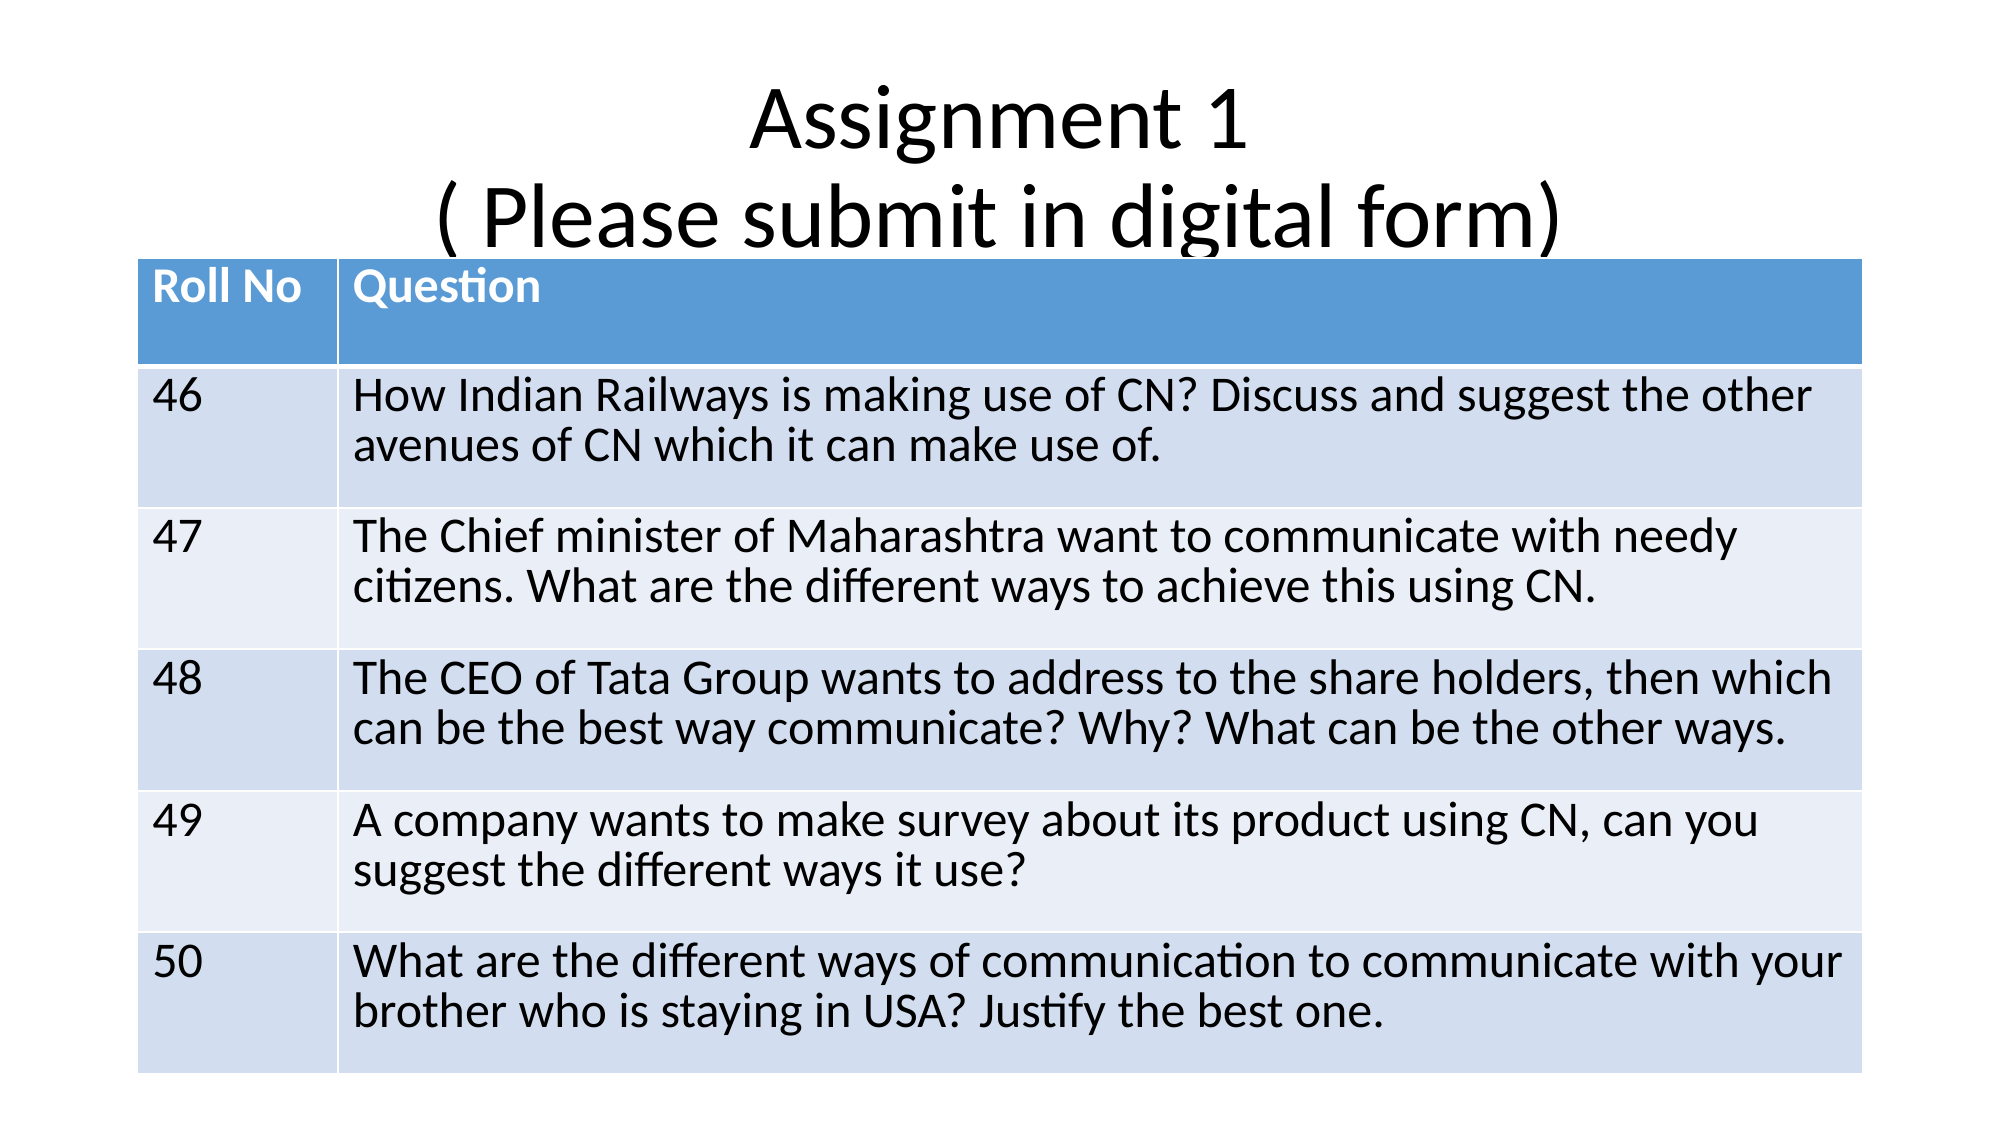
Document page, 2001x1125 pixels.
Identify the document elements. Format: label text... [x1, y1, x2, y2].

table_cell How Indian Railways is making use of CN? Discuss and suggest the other avenues of CN which it can make use of. [339, 369, 1862, 507]
table_cell 49 [138, 792, 337, 931]
table_cell 46 [138, 369, 337, 507]
table_cell 50 [138, 933, 337, 1073]
table_cell The CEO of Tata Group wants to address to the share holders, then which can be the best way communicate? Why? What can be the other ways. [339, 650, 1862, 790]
table_cell What are the different ways of communication to communicate with your brother who is staying in USA? Justify the best one. [339, 933, 1862, 1073]
table_cell 47 [138, 509, 337, 648]
table_cell A company wants to make survey about its product using CN, can you suggest the different ways it use? [339, 792, 1862, 931]
title Assignment 1 ( Please submit in digital form) [137, 59, 1863, 257]
table_cell The Chief minister of Maharashtra want to communicate with needy citizens. What are the different ways to achieve this using CN. [339, 509, 1862, 648]
table_header Roll No [138, 259, 337, 364]
table_header Question [339, 259, 1862, 364]
table_cell 48 [138, 650, 337, 790]
